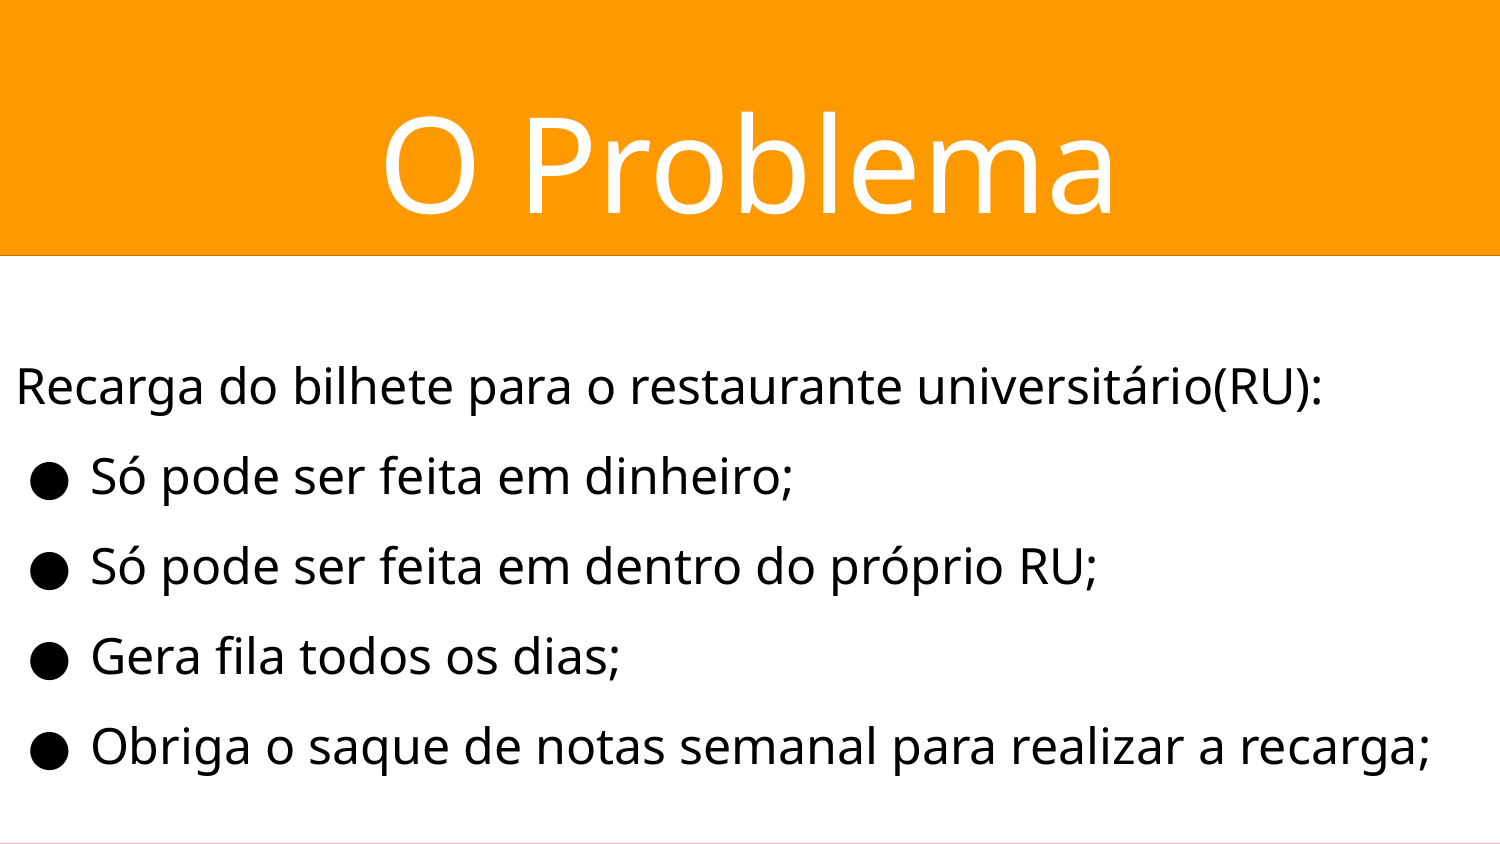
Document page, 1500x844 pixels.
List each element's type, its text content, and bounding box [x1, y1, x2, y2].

title O Problema [0, 0, 1500, 255]
text_box Recarga do bilhete para o restaurante universitário(RU): Só pode ser feita em dinheiro; Só pode ser feita em dentro do próprio RU; Gera fila todos os dias; Obriga o saque de notas semanal para realizar a recarga; [0, 255, 1500, 844]
